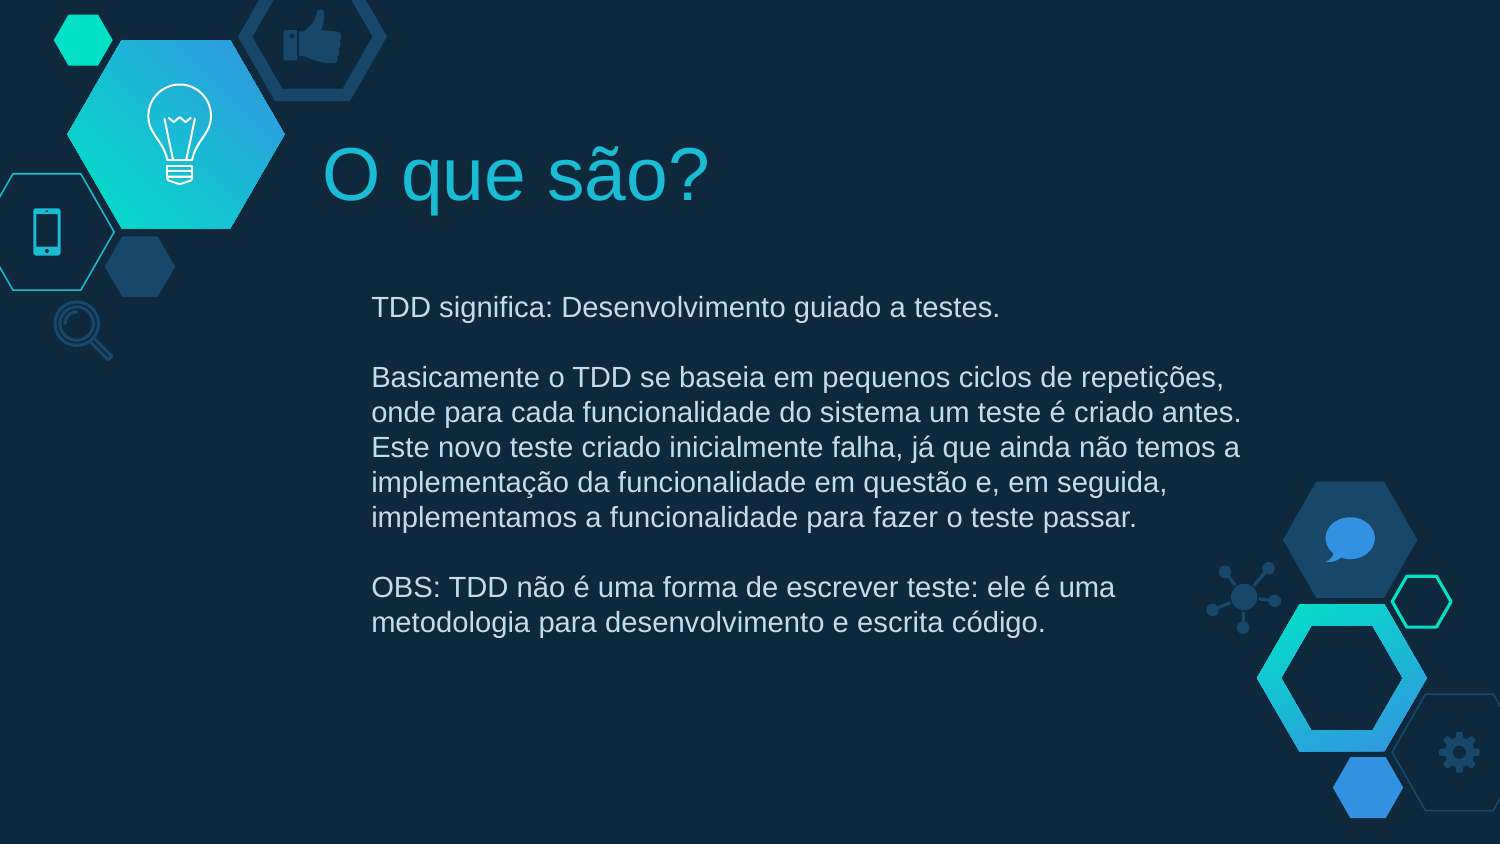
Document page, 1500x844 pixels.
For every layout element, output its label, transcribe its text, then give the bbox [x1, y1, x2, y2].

title O que são? [307, 110, 1500, 217]
subtitle TDD significa: Desenvolvimento guiado a testes. Basicamente o TDD se baseia em pequenos ciclos de repetições, onde para cada funcionalidade do sistema um teste é criado antes. Este novo teste criado inicialmente falha, já que ainda não temos a implementação da funcionalidade em questão e, em seguida, implementamos a funcionalidade para fazer o teste passar. OBS: TDD não é uma forma de escrever teste: ele é uma metodologia para desenvolvimento e escrita código. [356, 238, 1291, 761]
